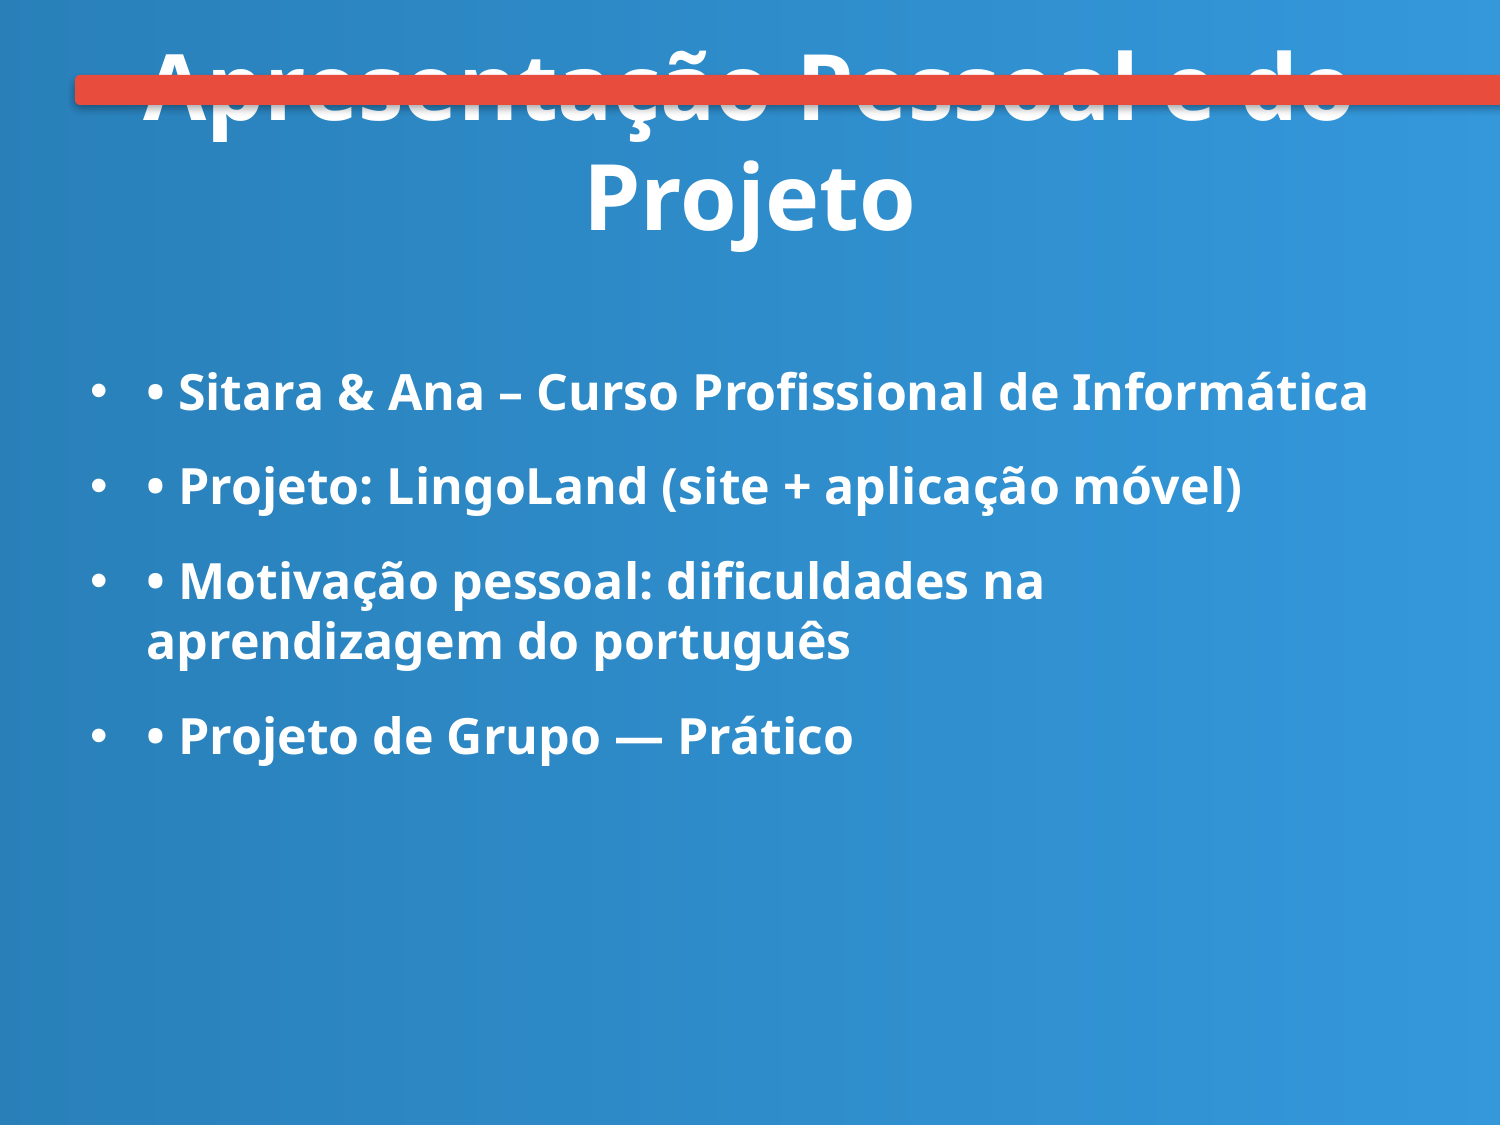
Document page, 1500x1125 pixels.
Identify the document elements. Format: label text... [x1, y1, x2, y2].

title Apresentação Pessoal e do Projeto [75, 115, 1425, 233]
list • Sitara & Ana – Curso Profissional de Informática • Projeto: LingoLand (site + aplicação móvel) • Motivação pessoal: dificuldades na aprendizagem do português • Projeto de Grupo — Prático [75, 262, 1425, 1005]
title Apresentação Pessoal e do Projeto [75, 45, 1425, 75]
text_box [74, 74, 1500, 106]
